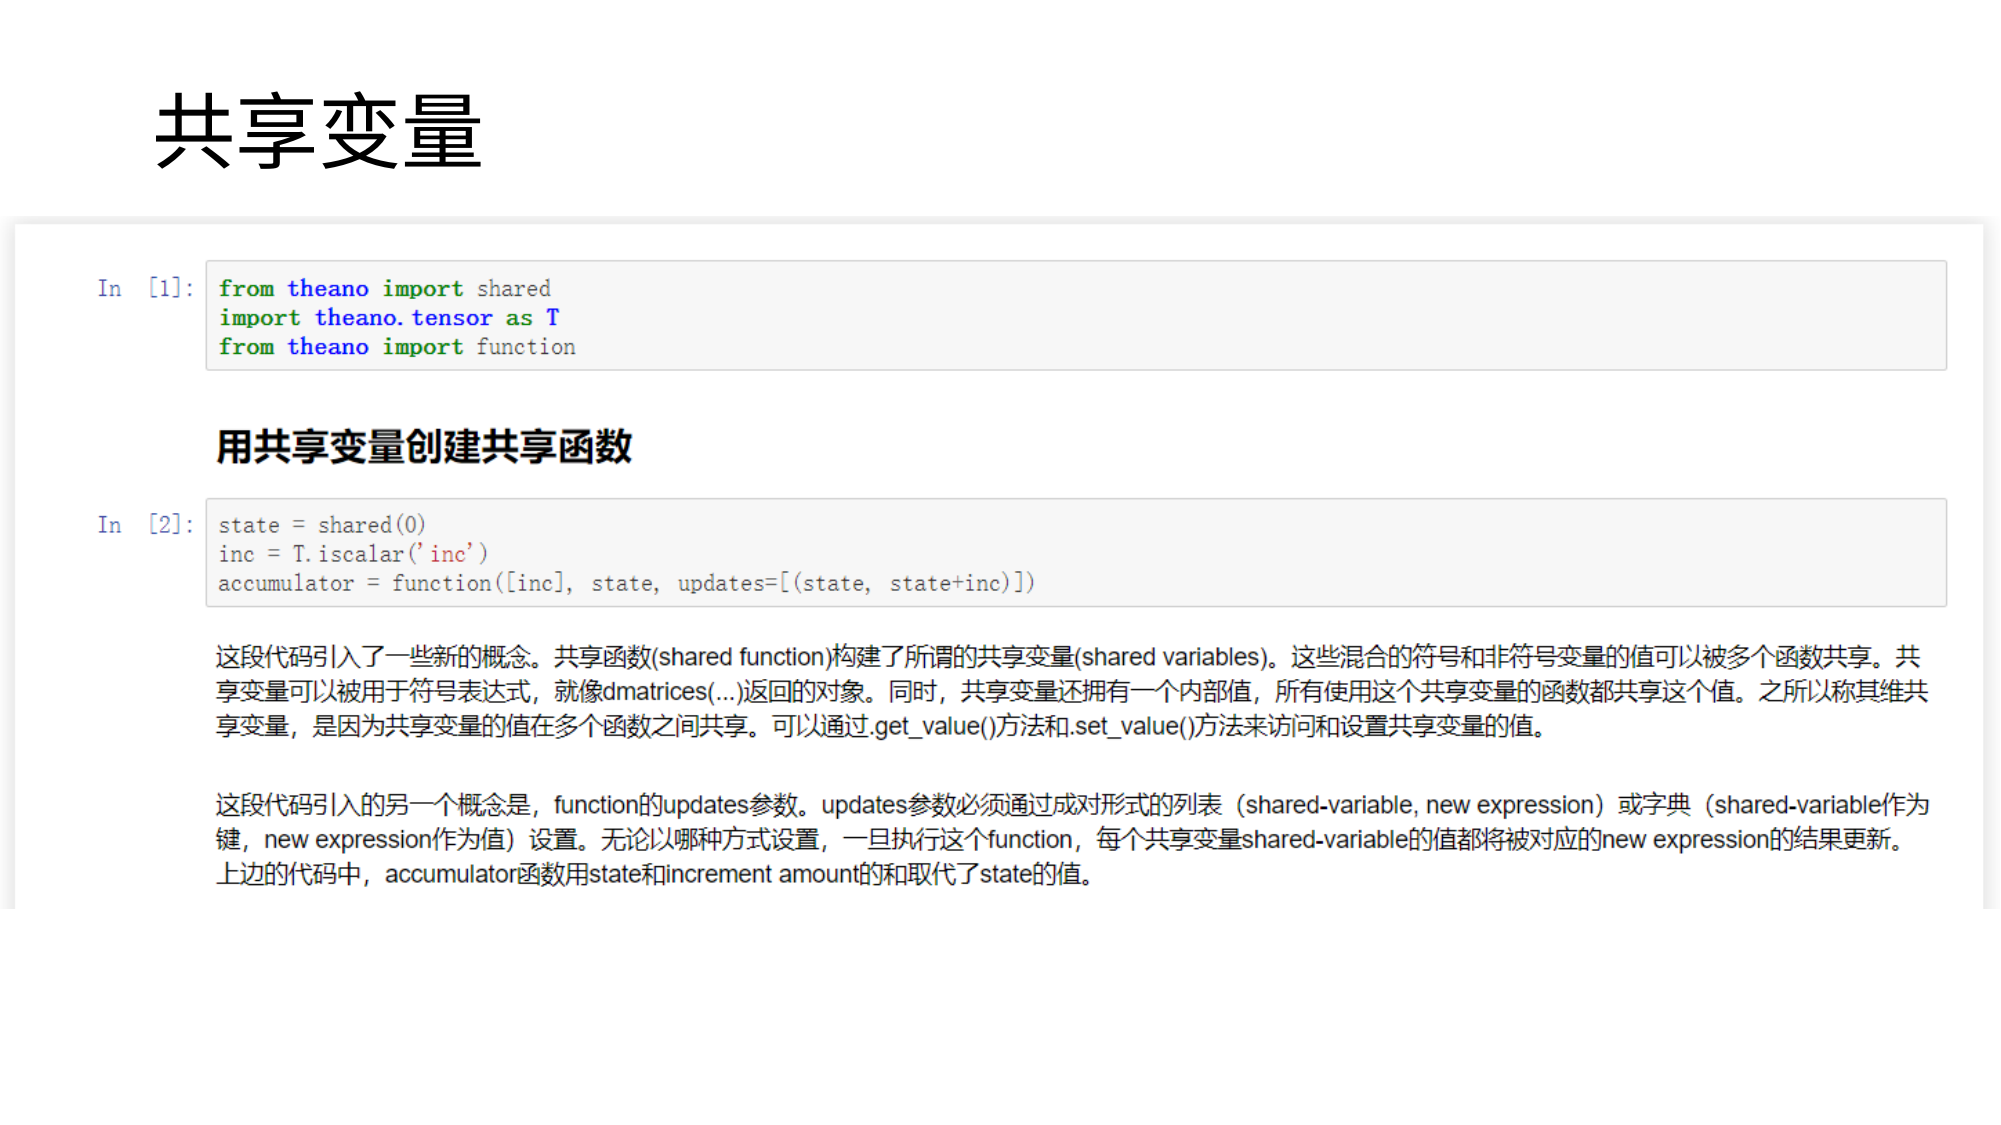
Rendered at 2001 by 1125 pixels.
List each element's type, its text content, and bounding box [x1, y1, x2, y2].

title 共享变量 [137, 59, 1863, 212]
picture [0, 216, 2000, 909]
